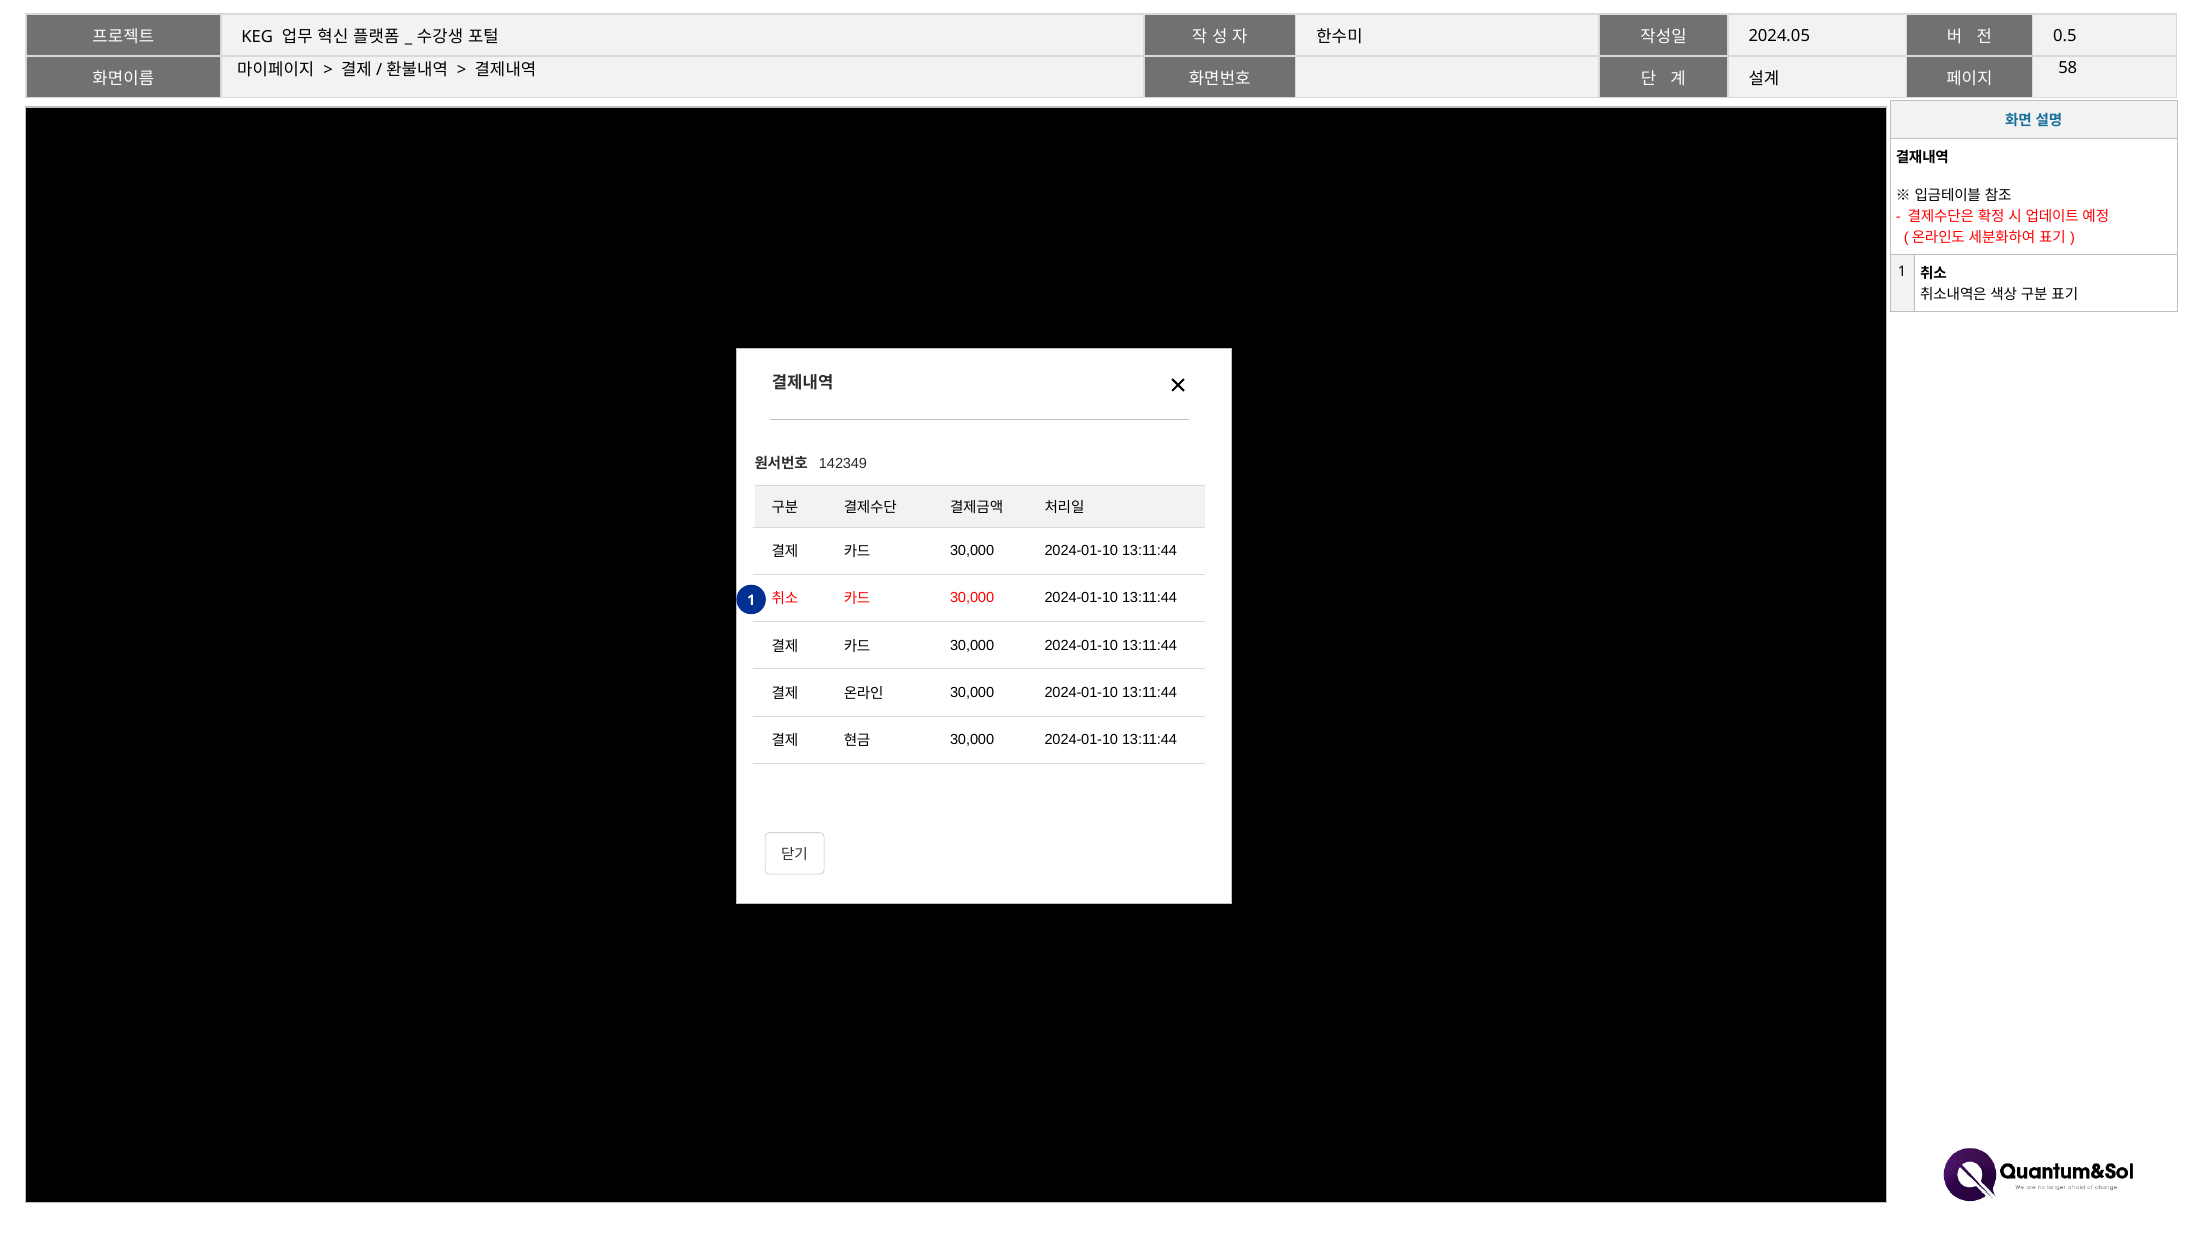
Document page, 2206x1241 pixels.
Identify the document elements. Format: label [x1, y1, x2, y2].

table_header [1891, 101, 2177, 138]
slide_number [2043, 56, 2152, 80]
table_cell [755, 622, 1205, 668]
table_cell [755, 669, 1205, 716]
text_box [736, 348, 1232, 904]
table_cell [755, 717, 1205, 763]
title [220, 56, 1108, 81]
picture [1941, 1146, 2137, 1202]
table_header [755, 486, 1205, 527]
table_cell [1915, 255, 2177, 311]
table_cell [1891, 255, 1914, 311]
table_cell [755, 575, 1205, 621]
table_cell [755, 528, 1205, 574]
table_cell [1891, 139, 2177, 254]
